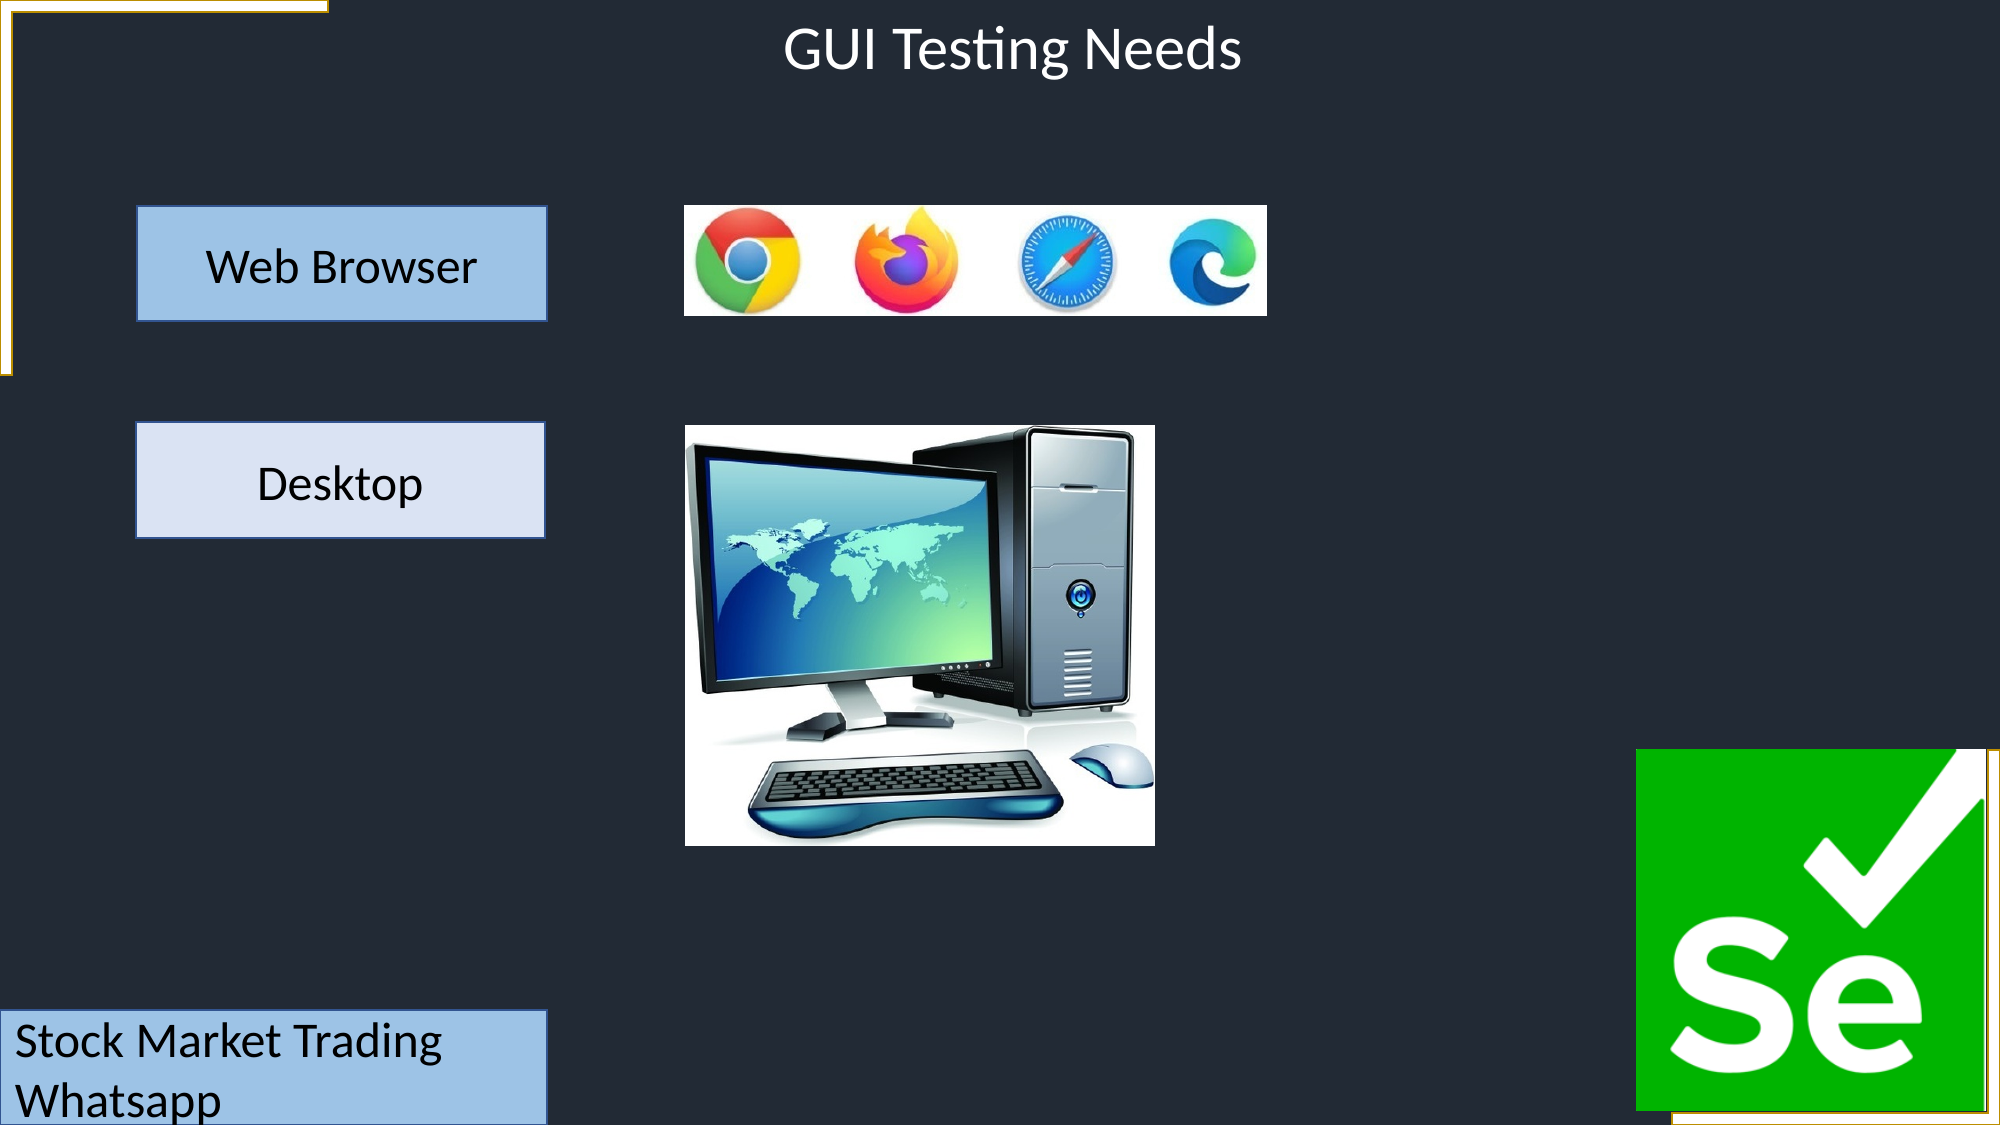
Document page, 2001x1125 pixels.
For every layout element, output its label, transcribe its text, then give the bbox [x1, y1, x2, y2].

picture [685, 425, 1155, 846]
text_box [1671, 749, 2000, 1125]
text_box [0, 0, 329, 376]
text_box Web Browser [136, 205, 548, 322]
text_box GUI Testing Needs [768, 0, 1278, 90]
text_box Stock Market Trading Whatsapp [0, 1009, 548, 1125]
picture [1636, 749, 1986, 1111]
text_box Desktop [135, 421, 546, 539]
picture [684, 205, 1267, 317]
